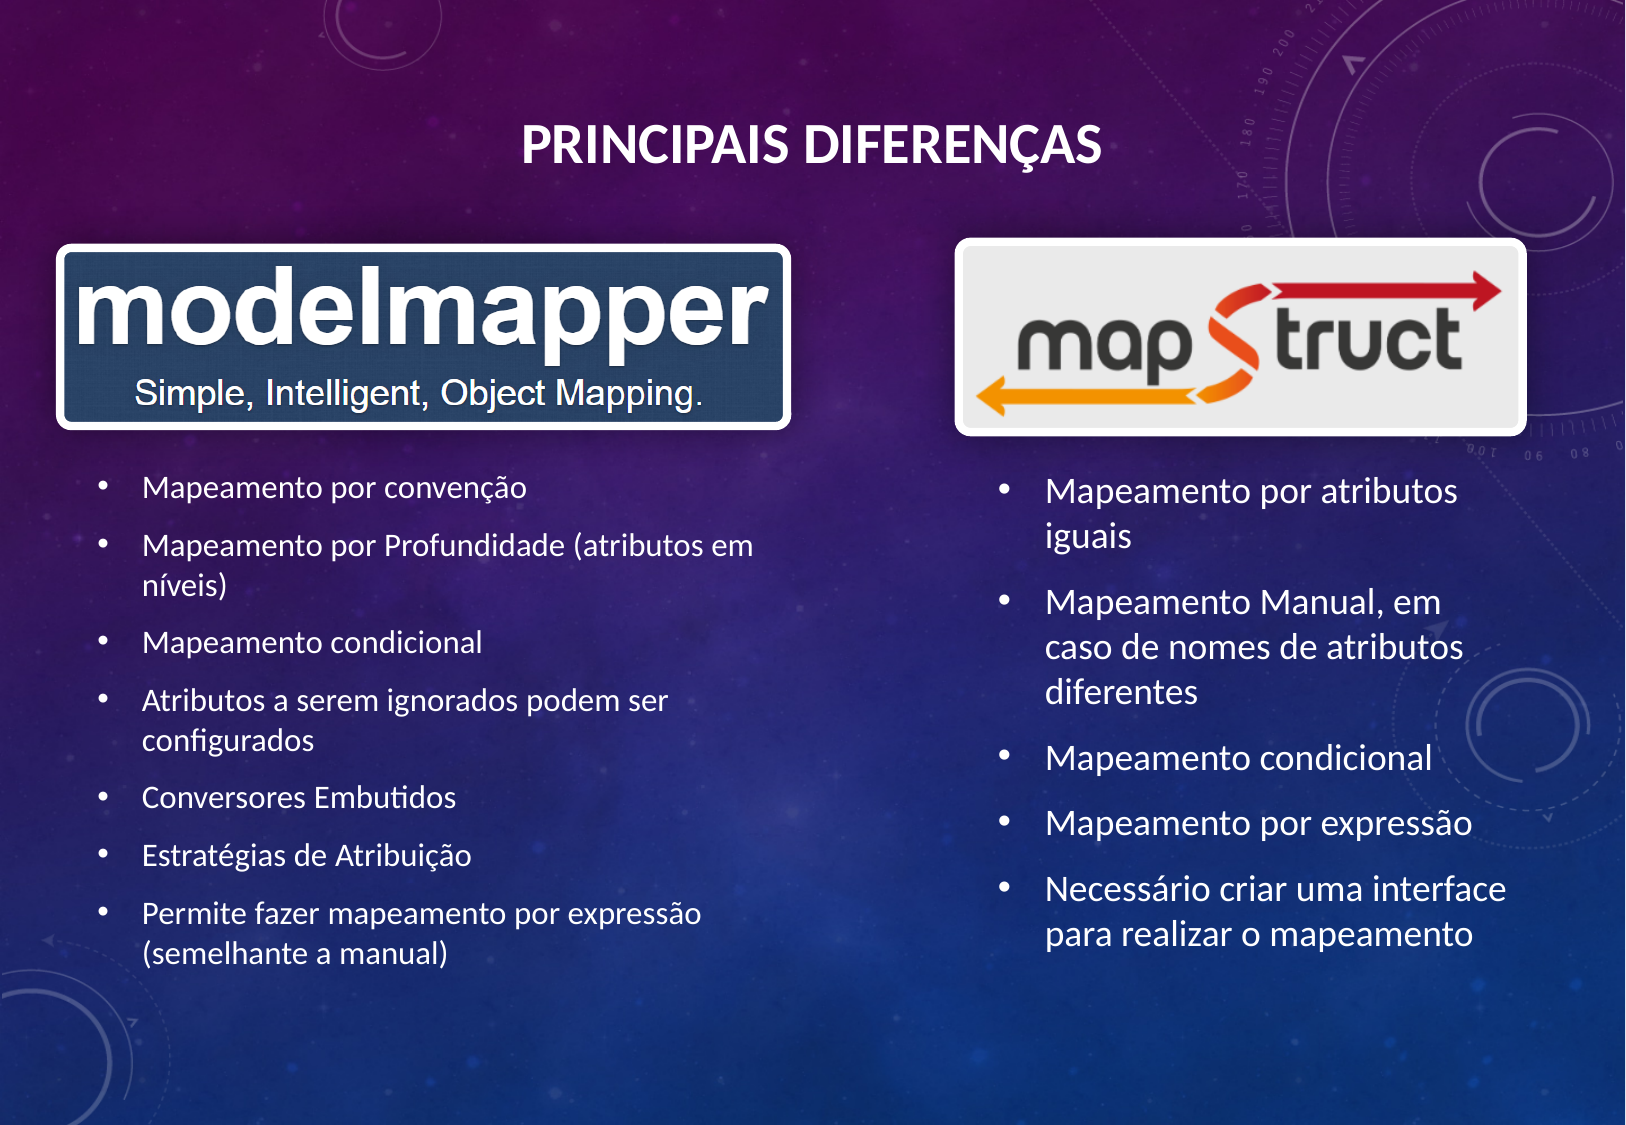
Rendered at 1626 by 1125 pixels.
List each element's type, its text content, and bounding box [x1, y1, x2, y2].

picture [0, 0, 1626, 1125]
title Principais diferenças [497, 89, 1128, 193]
text_box Mapeamento por atributos iguais Mapeamento Manual, em caso de nomes de atributos diferentes Mapeamento condicional Mapeamento por expressão Necessário criar uma interface para realizar o mapeamento [982, 458, 1523, 979]
list Mapeamento por convenção Mapeamento por Profundidade (atributos em níveis) Mapeamento condicional Atributos a serem ignorados podem ser configurados Conversores Embutidos Estratégias de Atribuição Permite fazer mapeamento por expressão (semelhante a manual) [82, 458, 788, 979]
